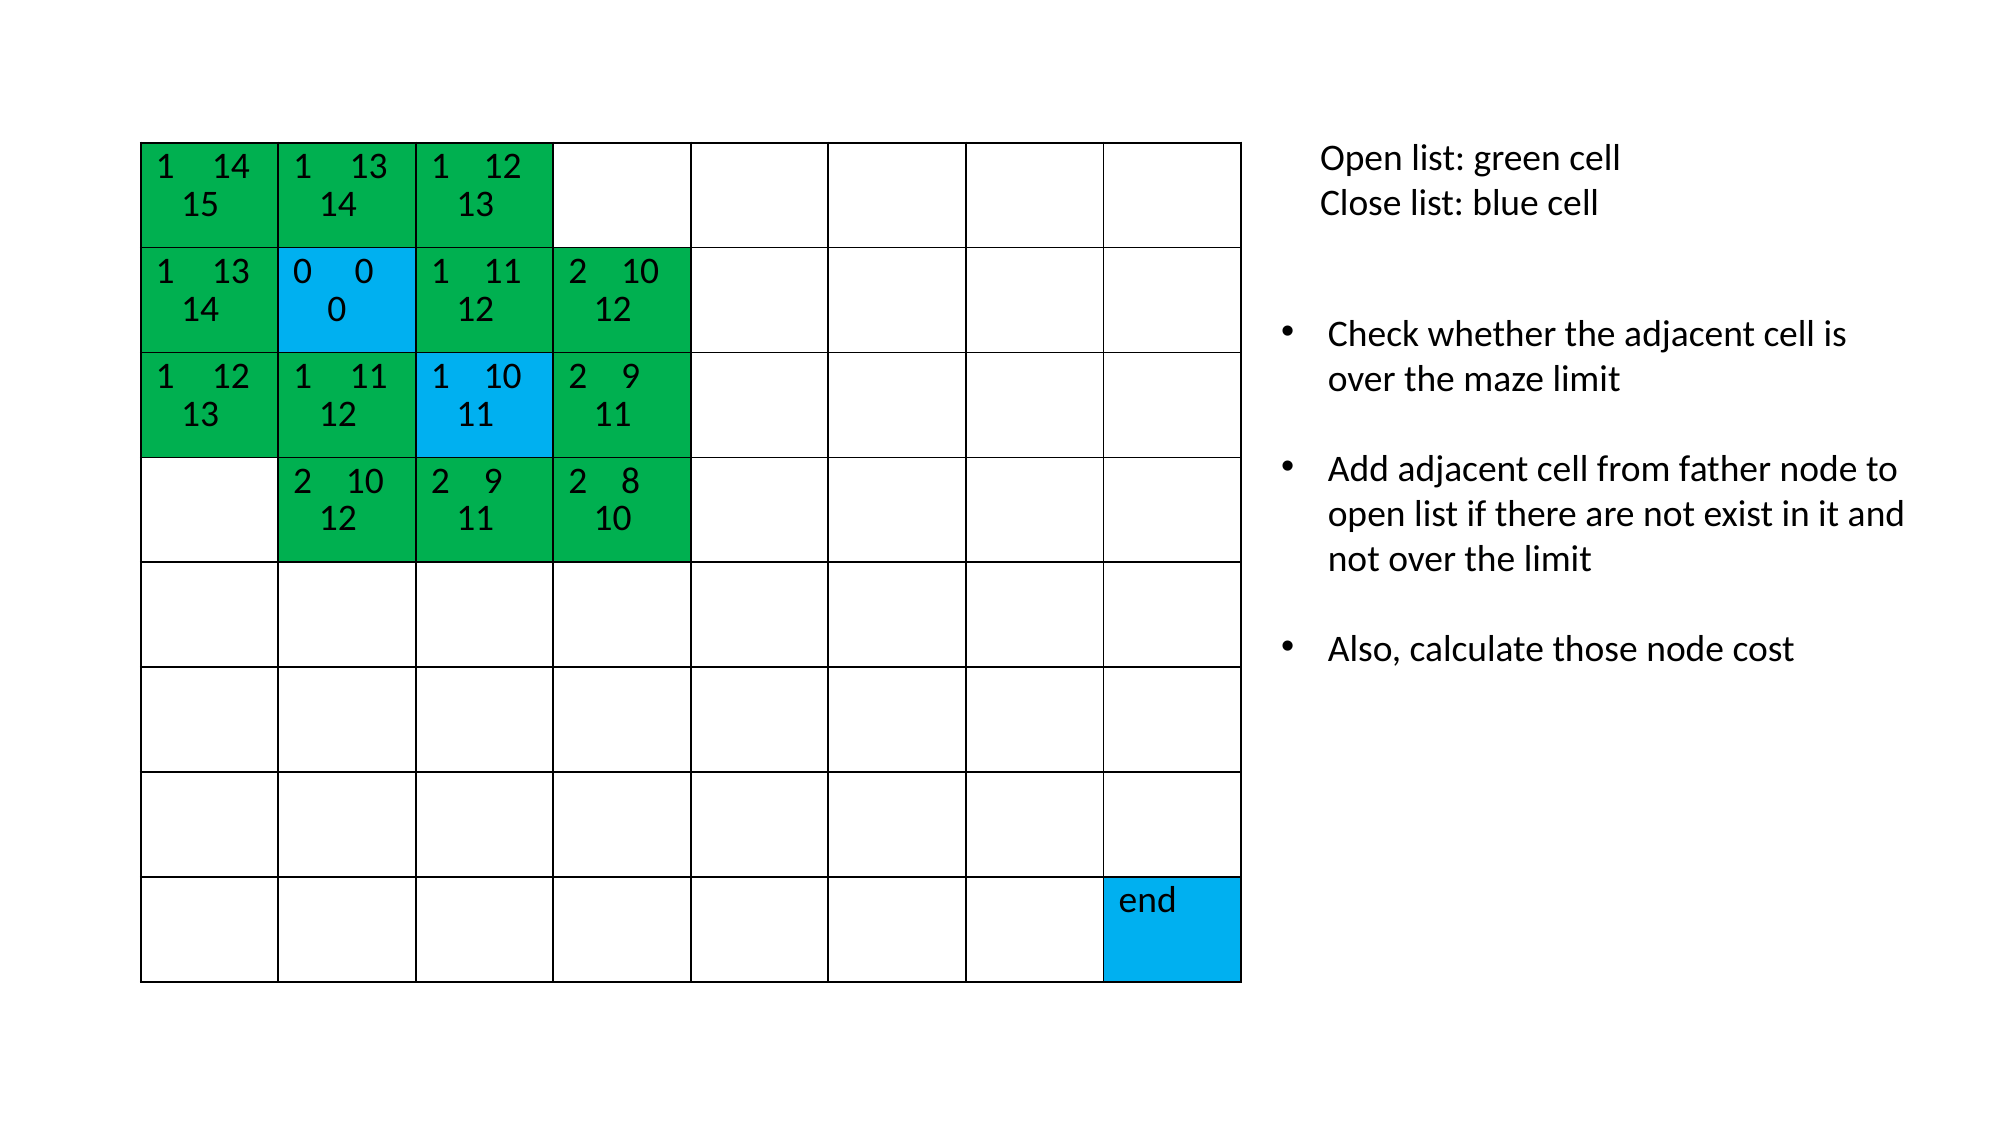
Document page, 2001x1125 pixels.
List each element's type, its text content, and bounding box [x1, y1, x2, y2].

table_cell [1104, 668, 1240, 771]
table_cell [967, 773, 1103, 876]
table_cell [692, 773, 827, 876]
table_cell [829, 668, 965, 771]
table_cell [279, 878, 415, 981]
table_cell [417, 668, 552, 771]
table_cell [967, 878, 1103, 981]
table_cell [692, 458, 827, 561]
table_cell [142, 878, 277, 981]
table_cell 2 8 10 [554, 458, 690, 561]
table_cell [1104, 563, 1240, 666]
table_cell [829, 458, 965, 561]
table_cell [554, 563, 690, 666]
table_cell [829, 563, 965, 666]
table_cell [417, 773, 552, 876]
table_cell [279, 773, 415, 876]
table_cell [692, 353, 827, 457]
table_cell 0 0 0 [279, 248, 415, 352]
table_cell [829, 248, 965, 352]
table_cell [554, 878, 690, 981]
table_cell [829, 878, 965, 981]
table_cell [692, 878, 827, 981]
table_cell 2 9 11 [417, 458, 552, 561]
table_cell [829, 353, 965, 457]
text_box Check whether the adjacent cell is over the maze limit Add adjacent cell from father node to open list if there are not exist in it and not over the limit Also, calculate those node cost [1266, 301, 1925, 676]
table_cell [417, 878, 552, 981]
table_cell [279, 668, 415, 771]
table_header 1 12 13 [417, 144, 552, 247]
table_header [692, 144, 827, 247]
table_header [554, 144, 690, 247]
table_cell 11 12 [279, 353, 415, 457]
table_cell 2 10 12 [554, 248, 690, 352]
table_header [1104, 144, 1240, 247]
table_cell [142, 773, 277, 876]
table_cell [1104, 248, 1240, 352]
table_header 14 15 [142, 144, 277, 247]
table_cell [1104, 773, 1240, 876]
table_cell [829, 773, 965, 876]
table_header 13 14 [279, 144, 415, 247]
table_cell [967, 458, 1103, 561]
table_cell end [1104, 878, 1240, 981]
table_cell [692, 668, 827, 771]
table_cell [554, 668, 690, 771]
table_cell [967, 248, 1103, 352]
table_cell [692, 248, 827, 352]
table_header [829, 144, 965, 247]
table_cell [967, 353, 1103, 457]
table_cell 1 10 11 [417, 353, 552, 457]
table_cell [279, 563, 415, 666]
table_cell [1104, 353, 1240, 457]
table_cell [417, 563, 552, 666]
table_cell [142, 563, 277, 666]
table_cell 2 10 12 [279, 458, 415, 561]
table_cell 13 14 [142, 248, 277, 352]
table_cell [554, 773, 690, 876]
table_cell [1104, 458, 1240, 561]
table_cell [967, 563, 1103, 666]
table_cell [142, 668, 277, 771]
table_cell 1 11 12 [417, 248, 552, 352]
table_cell [142, 458, 277, 561]
table_cell 2 9 11 [554, 353, 690, 457]
table_cell 12 13 [142, 353, 277, 457]
text_box Open list: green cell Close list: blue cell [1305, 126, 1704, 231]
table_header [967, 144, 1103, 247]
table_cell [692, 563, 827, 666]
table_cell [967, 668, 1103, 771]
